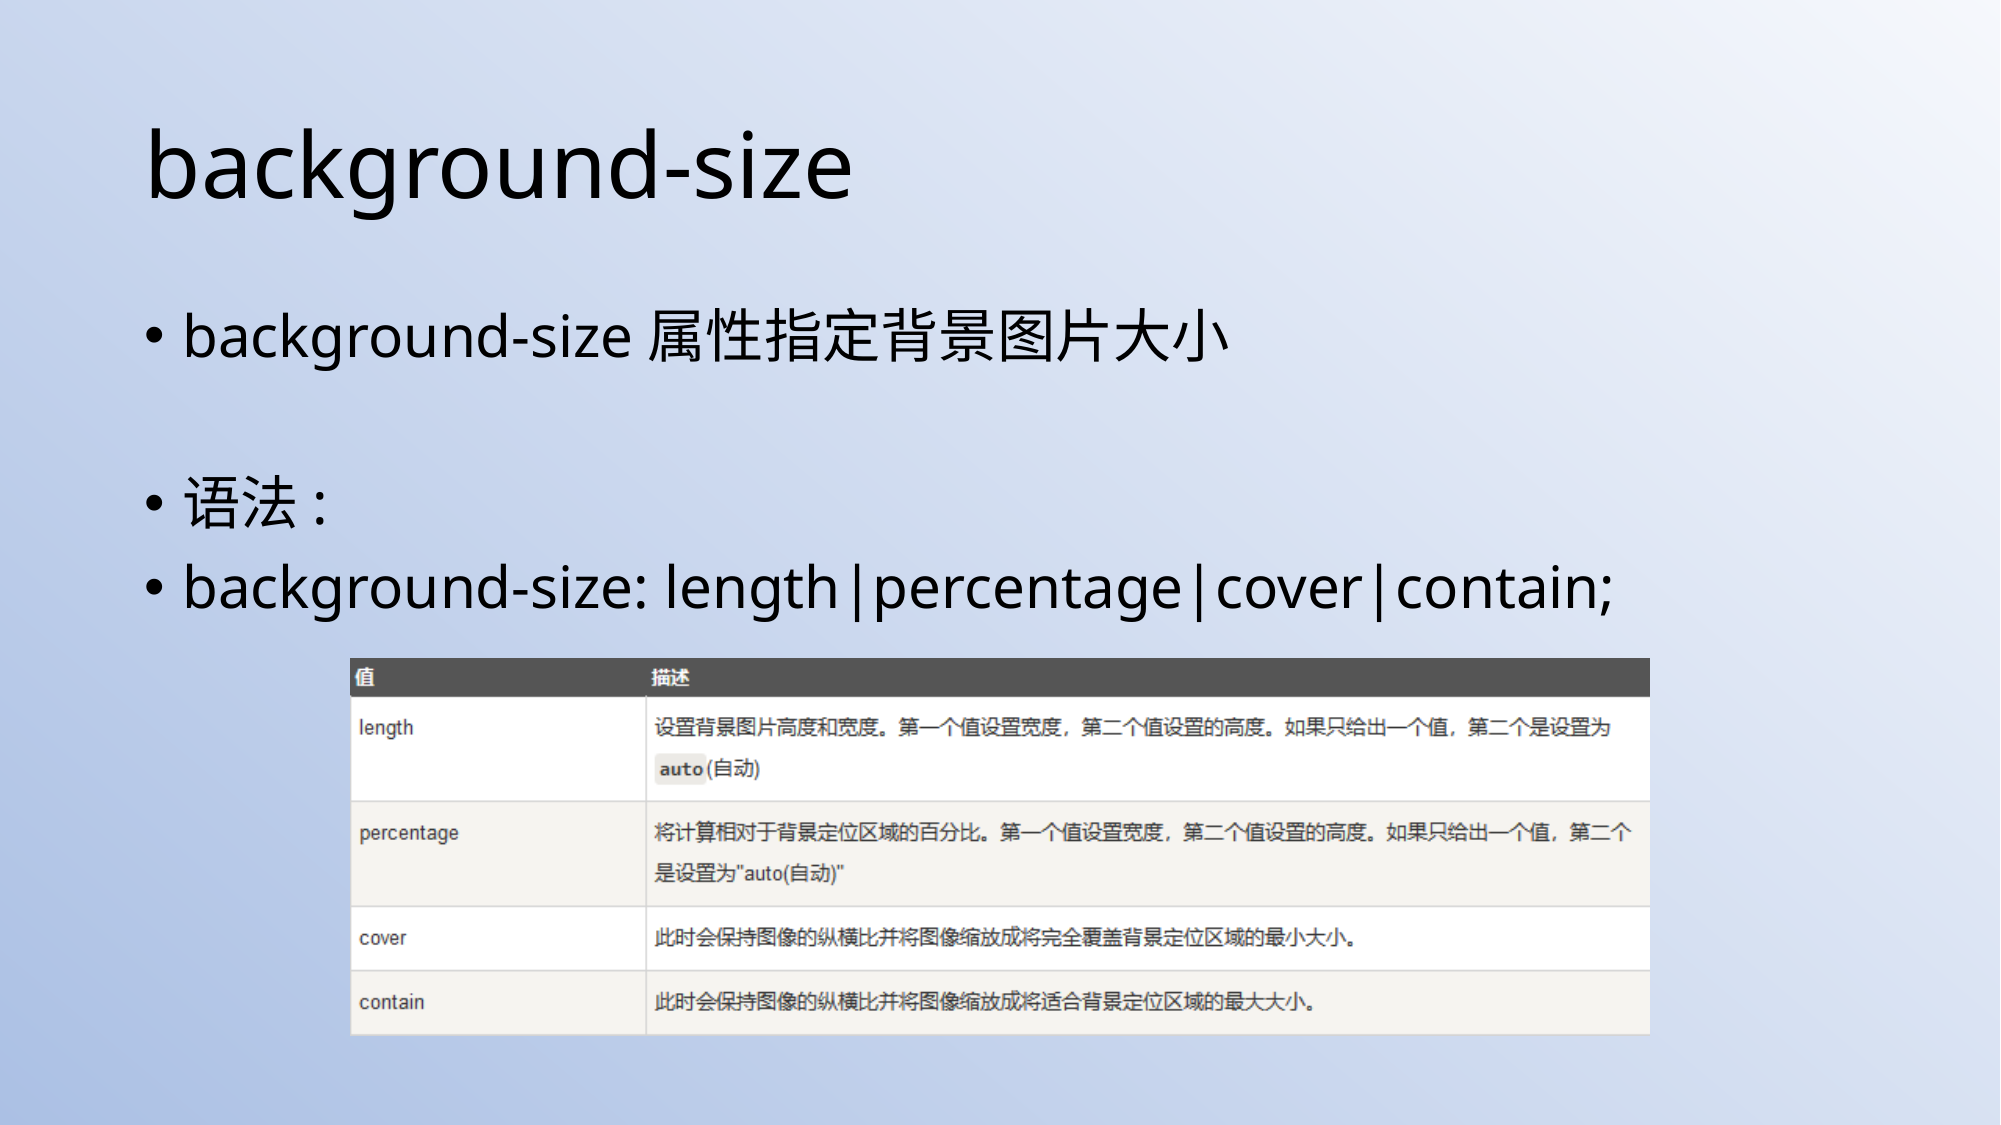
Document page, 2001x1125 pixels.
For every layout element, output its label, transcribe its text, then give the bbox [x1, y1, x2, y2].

picture [350, 658, 1650, 1036]
title background-size [136, 59, 1863, 278]
list background-size属性指定背景图片大小 语法: background-size: length|percentage|cover|contain; [136, 298, 1863, 1014]
